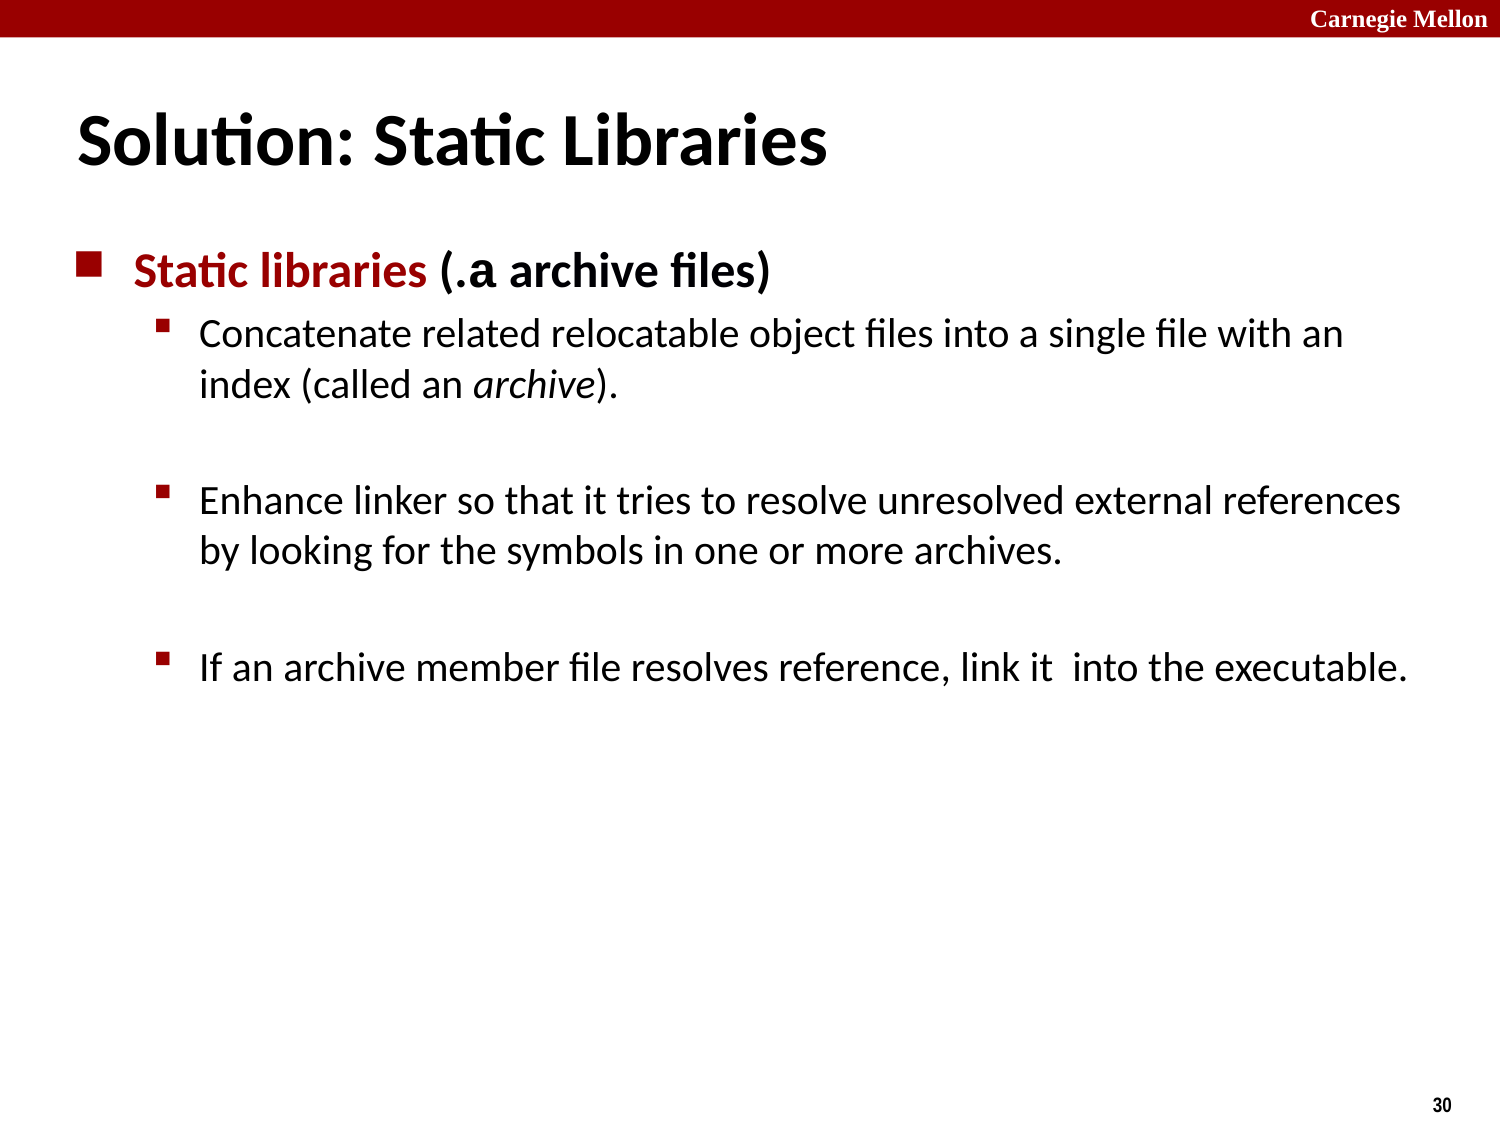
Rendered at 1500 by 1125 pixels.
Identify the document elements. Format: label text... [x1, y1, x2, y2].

title Solution: Static Libraries [61, 71, 1493, 201]
list Static libraries (.a archive files) Concatenate related relocatable object files into a single file with an index (called an archive). Enhance linker so that it tries to resolve unresolved external references by looking for the symbols in one or more archives. If an archive member file resolves reference, link it into the executable. [61, 230, 1451, 1013]
